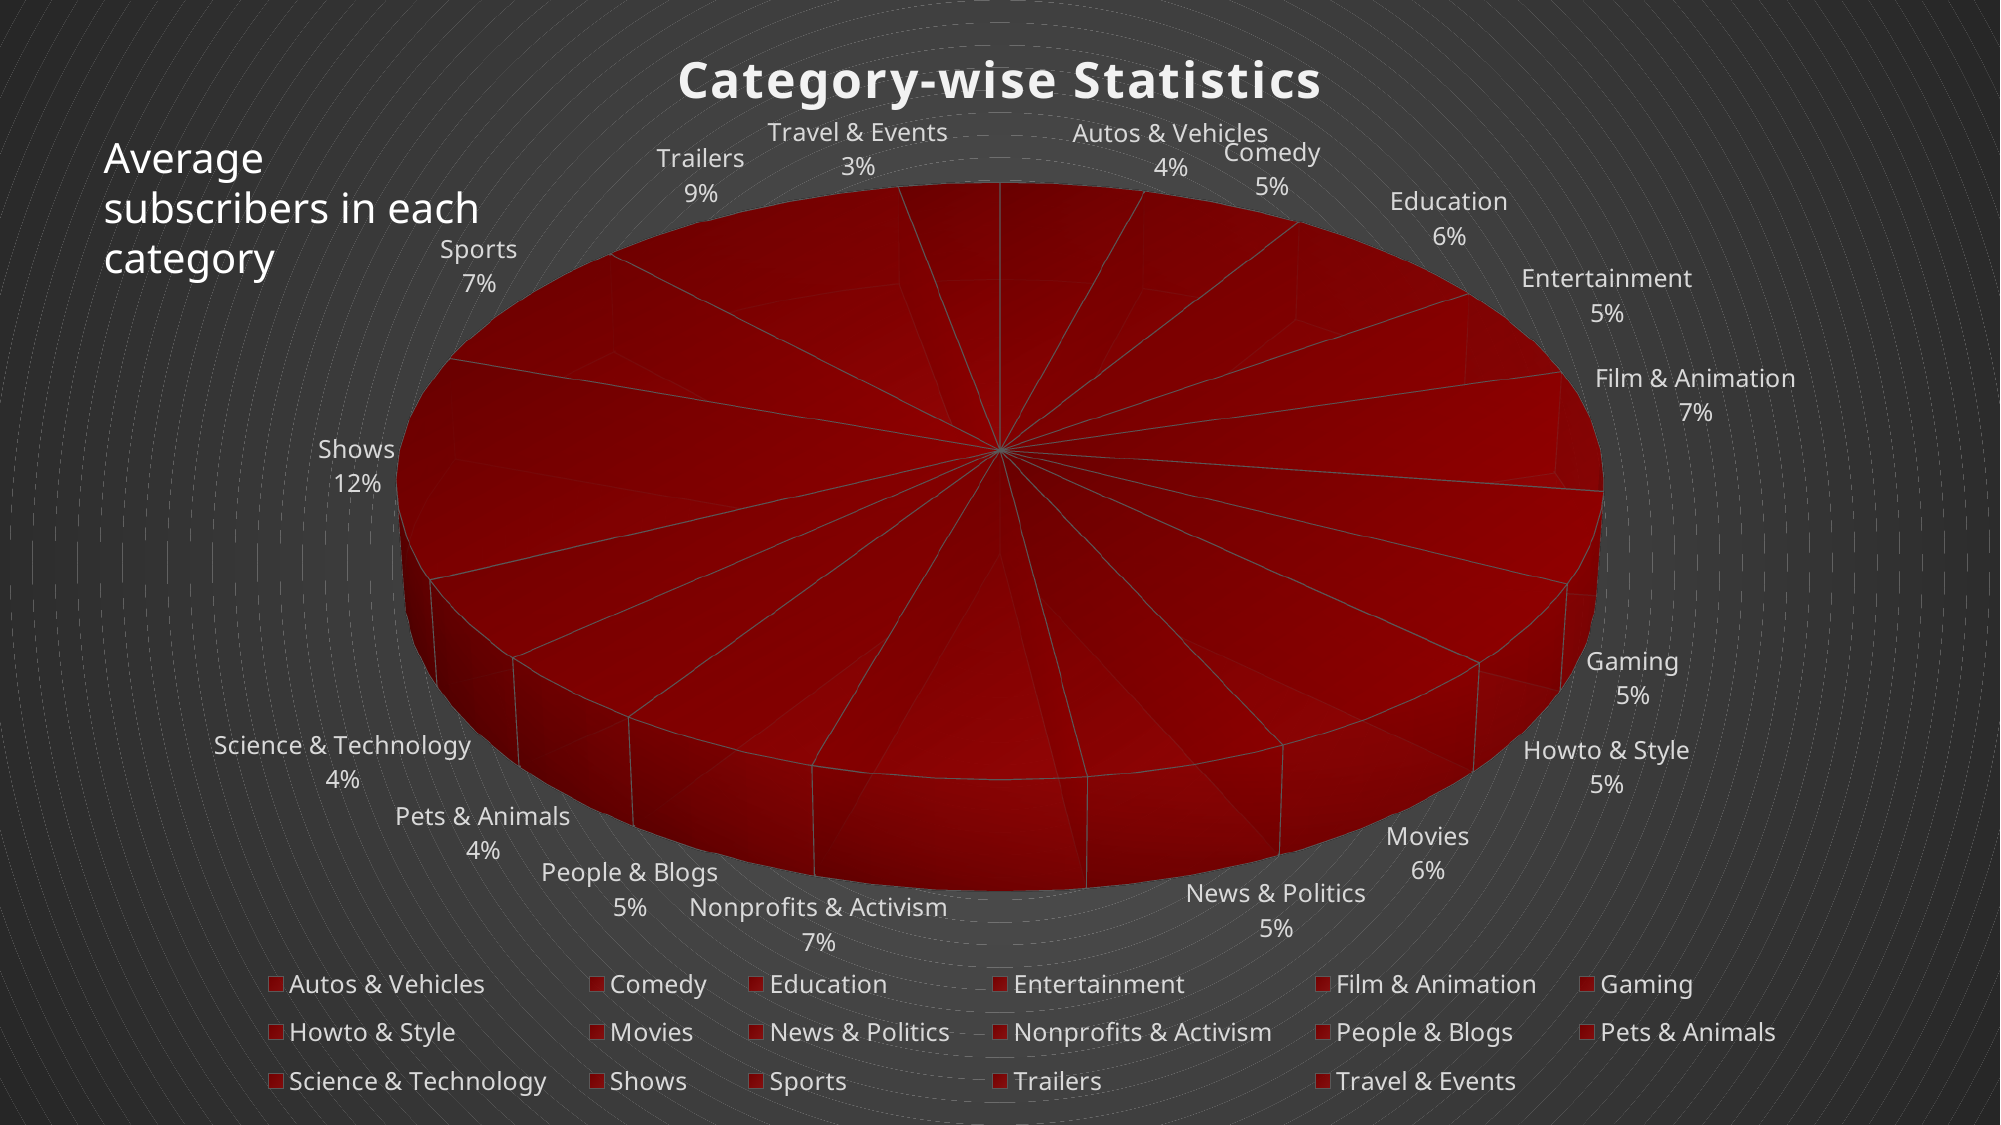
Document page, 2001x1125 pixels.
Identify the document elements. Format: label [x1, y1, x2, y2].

chart [0, 0, 2000, 1125]
